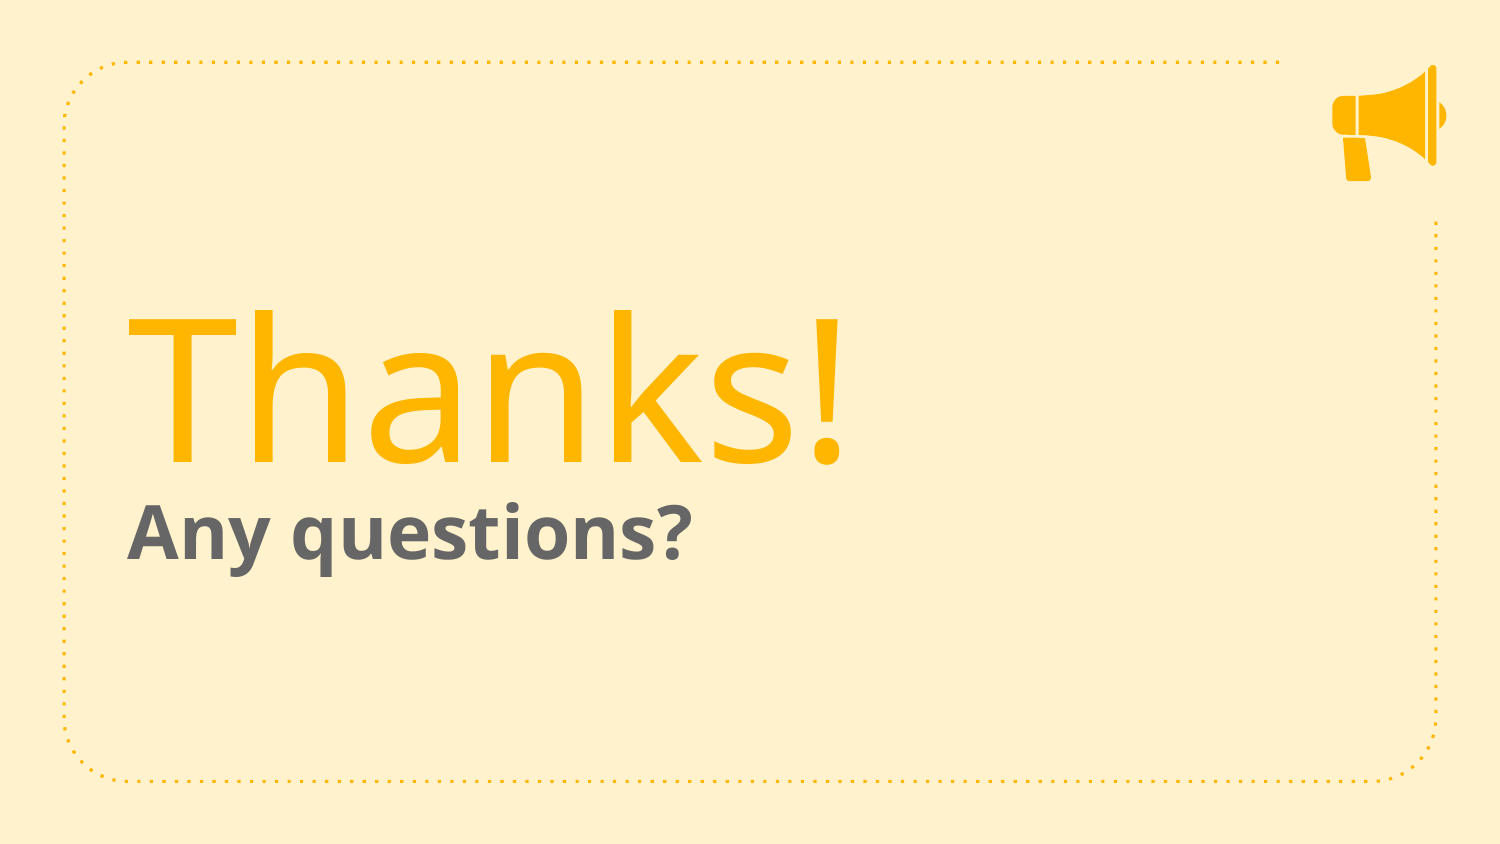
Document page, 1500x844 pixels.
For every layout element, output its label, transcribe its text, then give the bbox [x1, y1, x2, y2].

title Thanks! [112, 247, 1195, 469]
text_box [1332, 64, 1447, 182]
subtitle Any questions? [112, 469, 1195, 844]
